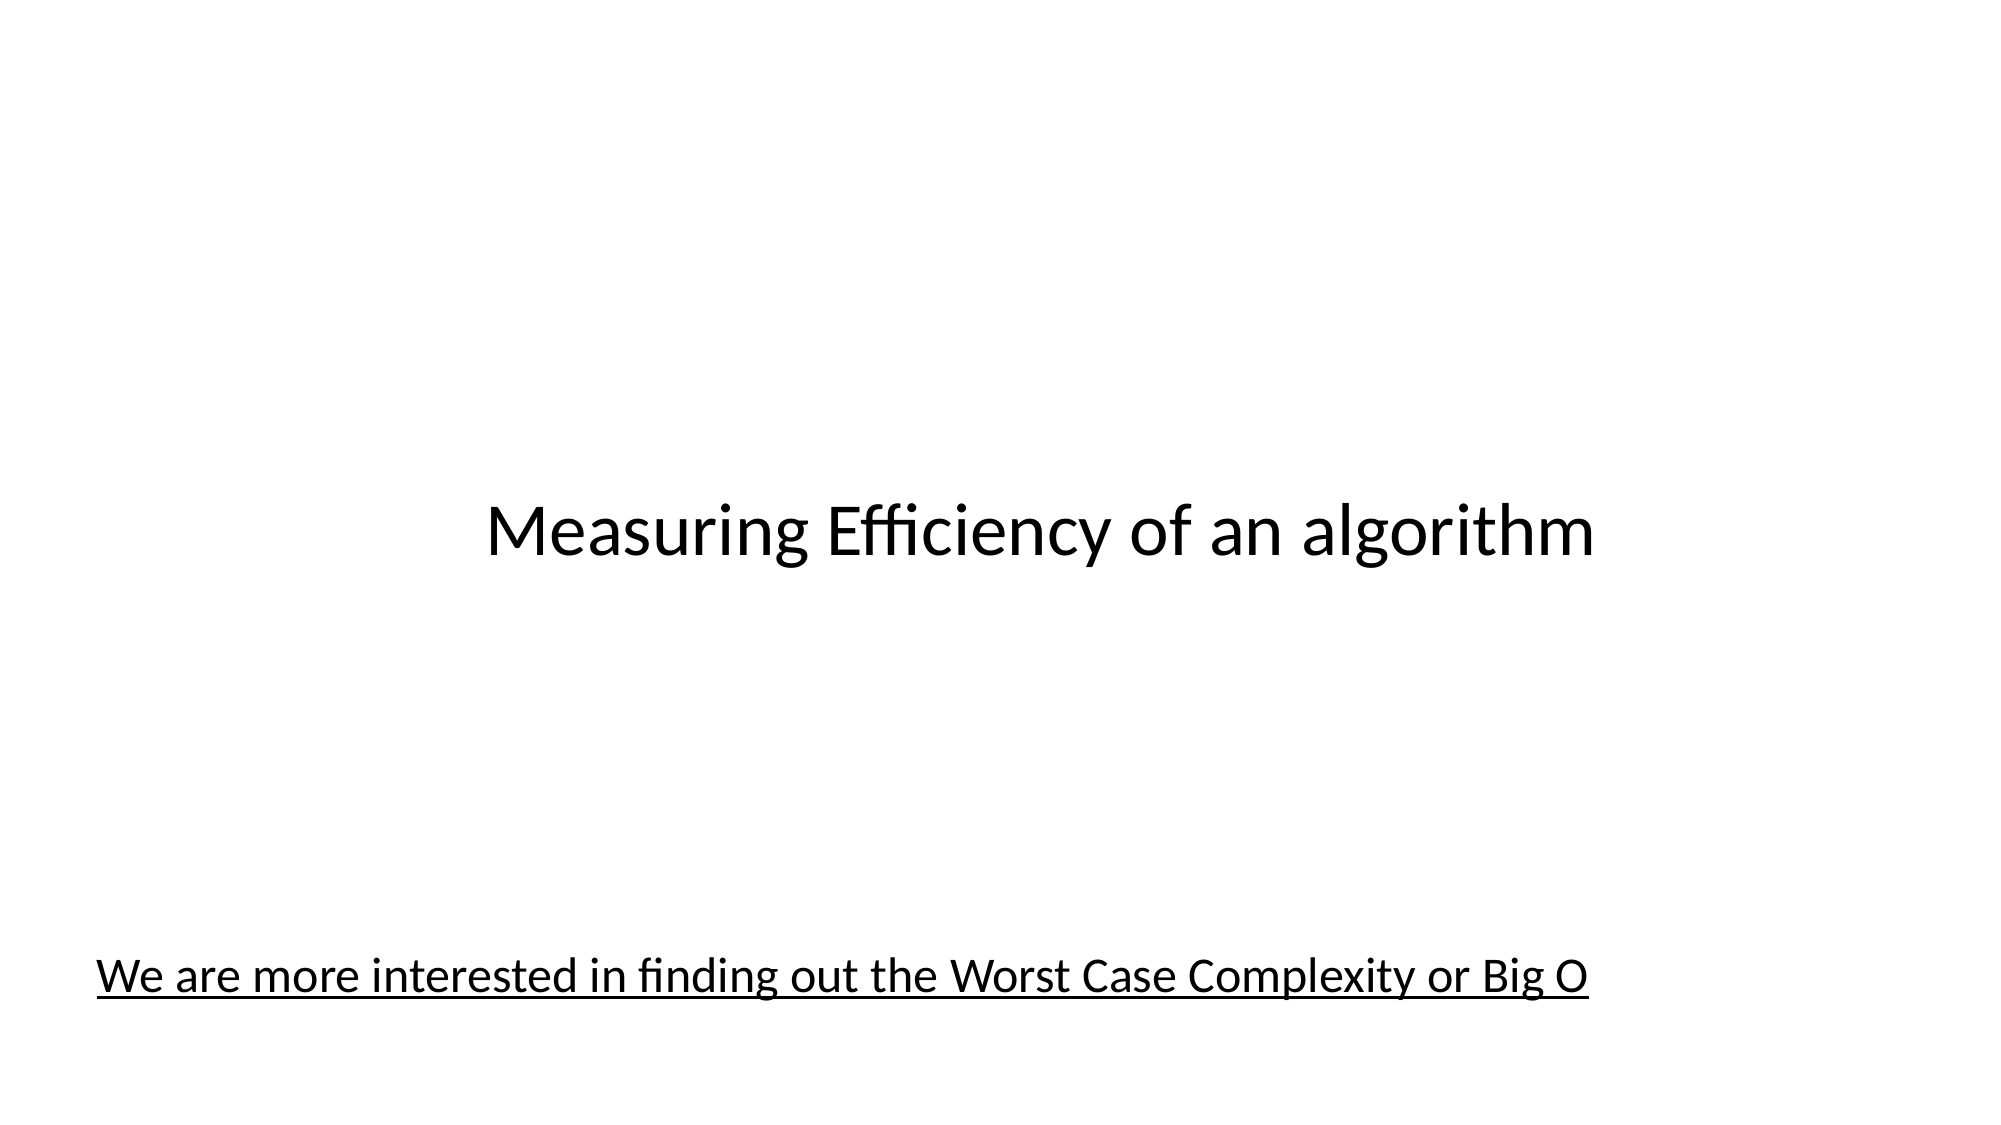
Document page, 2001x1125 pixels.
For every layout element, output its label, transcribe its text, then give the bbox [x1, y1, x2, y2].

text_box Measuring Efficiency of an algorithm [471, 473, 1641, 579]
text_box We are more interested in finding out the Worst Case Complexity or Big O [82, 935, 1756, 1010]
